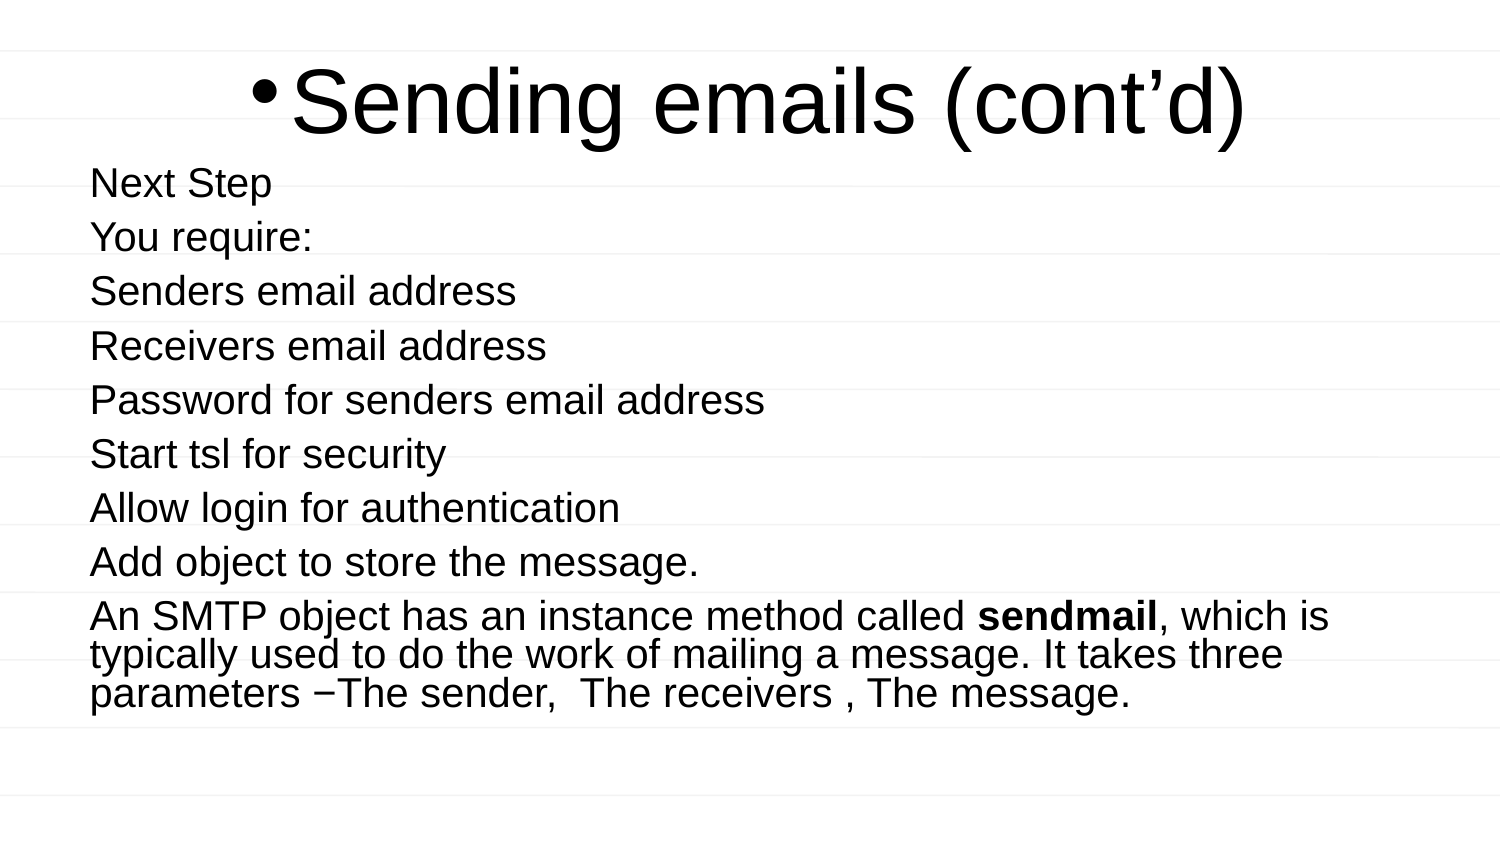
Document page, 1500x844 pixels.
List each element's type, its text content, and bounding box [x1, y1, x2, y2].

text_box Next Step You require: Senders email address Receivers email address Password for senders email address Start tsl for security Allow login for authentication Add object to store the message. An SMTP object has an instance method called sendmail, which is typically used to do the work of mailing a message. It takes three parameters −The sender, The receivers , The message. [74, 159, 1425, 827]
text_box Sending emails (cont’d) [74, 34, 1425, 141]
